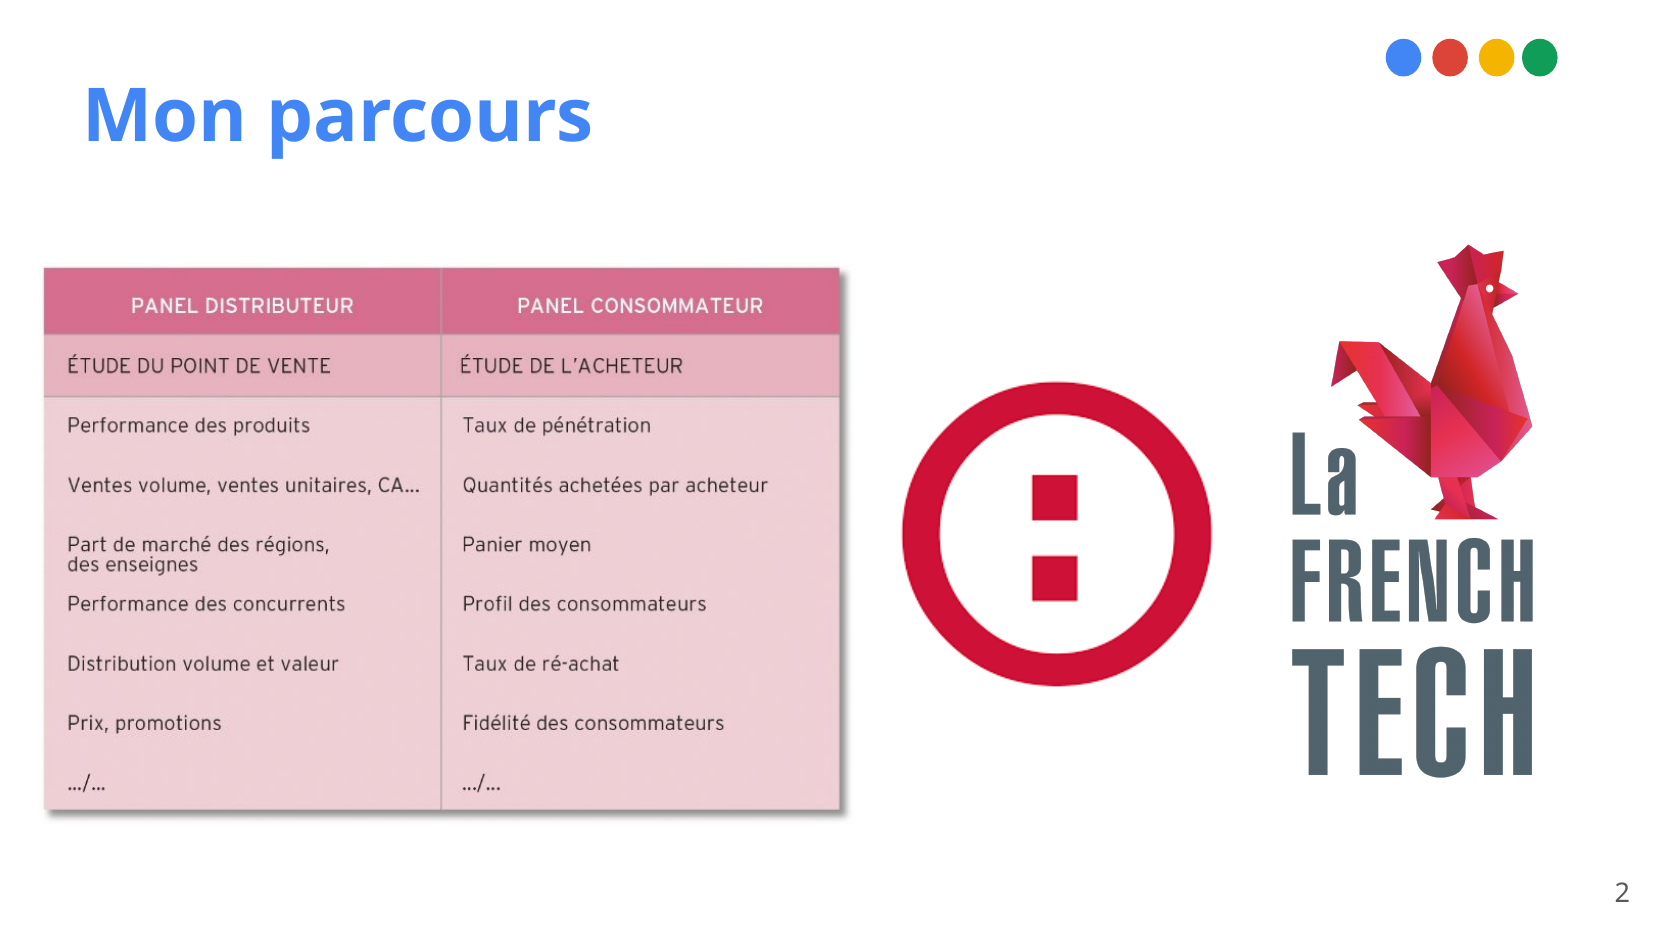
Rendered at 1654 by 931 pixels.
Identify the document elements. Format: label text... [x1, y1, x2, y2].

picture [39, 263, 856, 826]
picture [1258, 220, 1574, 826]
text_box [1386, 39, 1421, 76]
text_box [1479, 39, 1514, 76]
text_box Mon parcours [82, 35, 1235, 189]
picture [881, 358, 1234, 711]
text_box [1433, 39, 1468, 76]
text_box <numéro> [1547, 859, 1647, 931]
text_box [1522, 39, 1557, 76]
